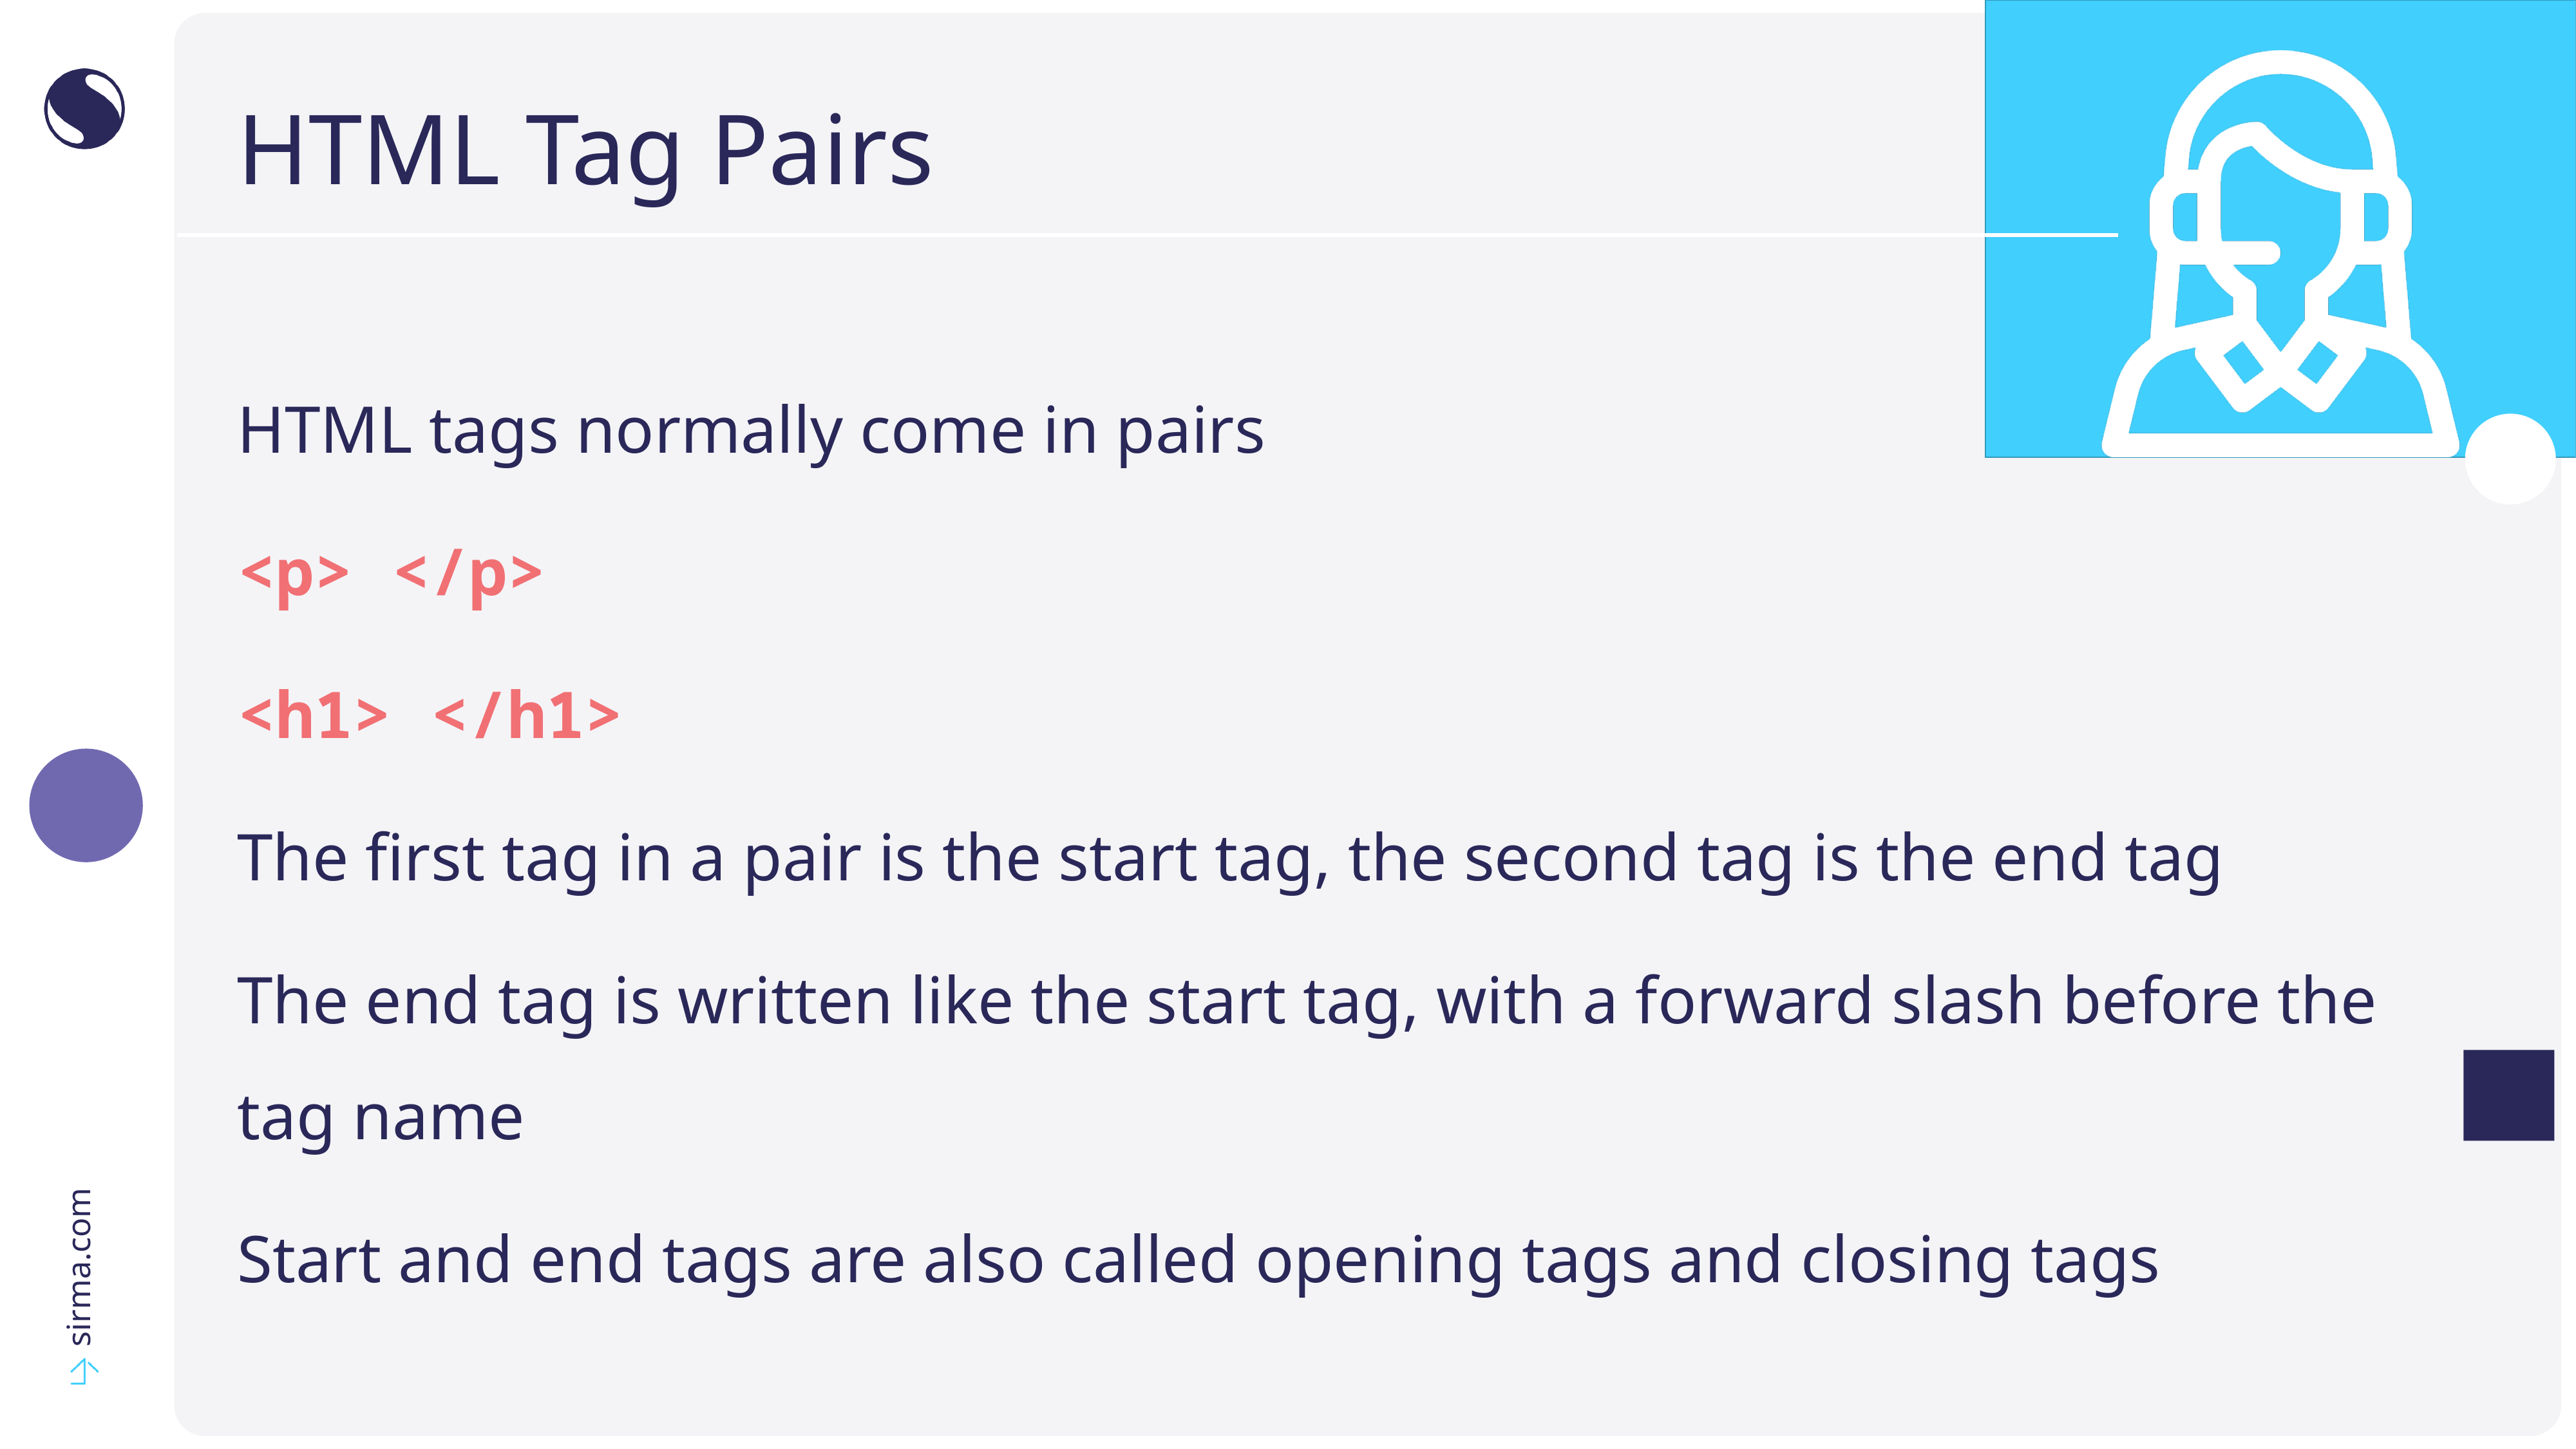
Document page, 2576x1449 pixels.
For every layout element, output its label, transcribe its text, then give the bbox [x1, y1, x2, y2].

title HTML Tag Pairs [227, 77, 2118, 230]
list HTML tags normally come in pairs <p> </p> <h1> </h1> The first tag in a pair is the start tag, the second tag is the end tag The end tag is written like the start tag, with a forward slash before the tag name Start and end tags are also called opening tags and closing tags [227, 345, 2448, 1342]
picture [44, 68, 125, 149]
picture [2077, 50, 2485, 457]
picture [70, 1358, 99, 1385]
